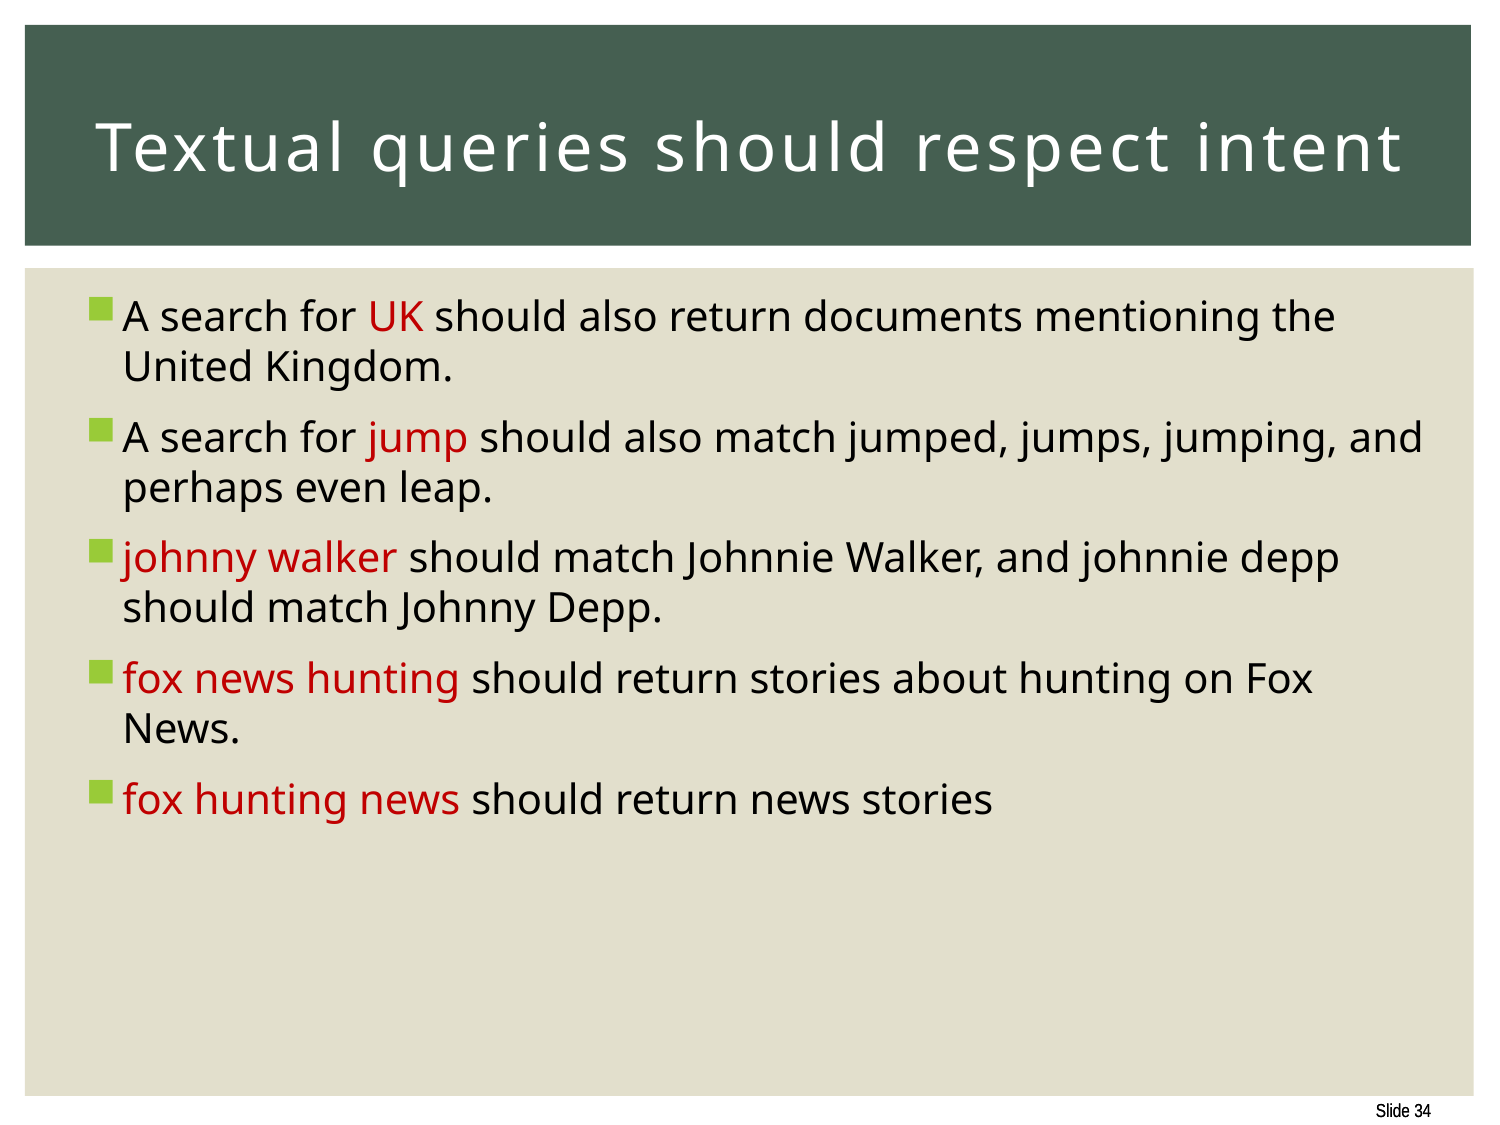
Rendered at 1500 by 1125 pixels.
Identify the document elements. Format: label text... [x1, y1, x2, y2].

list A search for UK should also return documents mentioning the United Kingdom. A search for jump should also match jumped, jumps, jumping, and perhaps even leap. johnny walker should match Johnnie Walker, and johnnie depp should match Johnny Depp. fox news hunting should return stories about hunting on Fox News. fox hunting news should return news stories [62, 281, 1442, 1005]
title Textual queries should respect intent [62, 58, 1438, 232]
